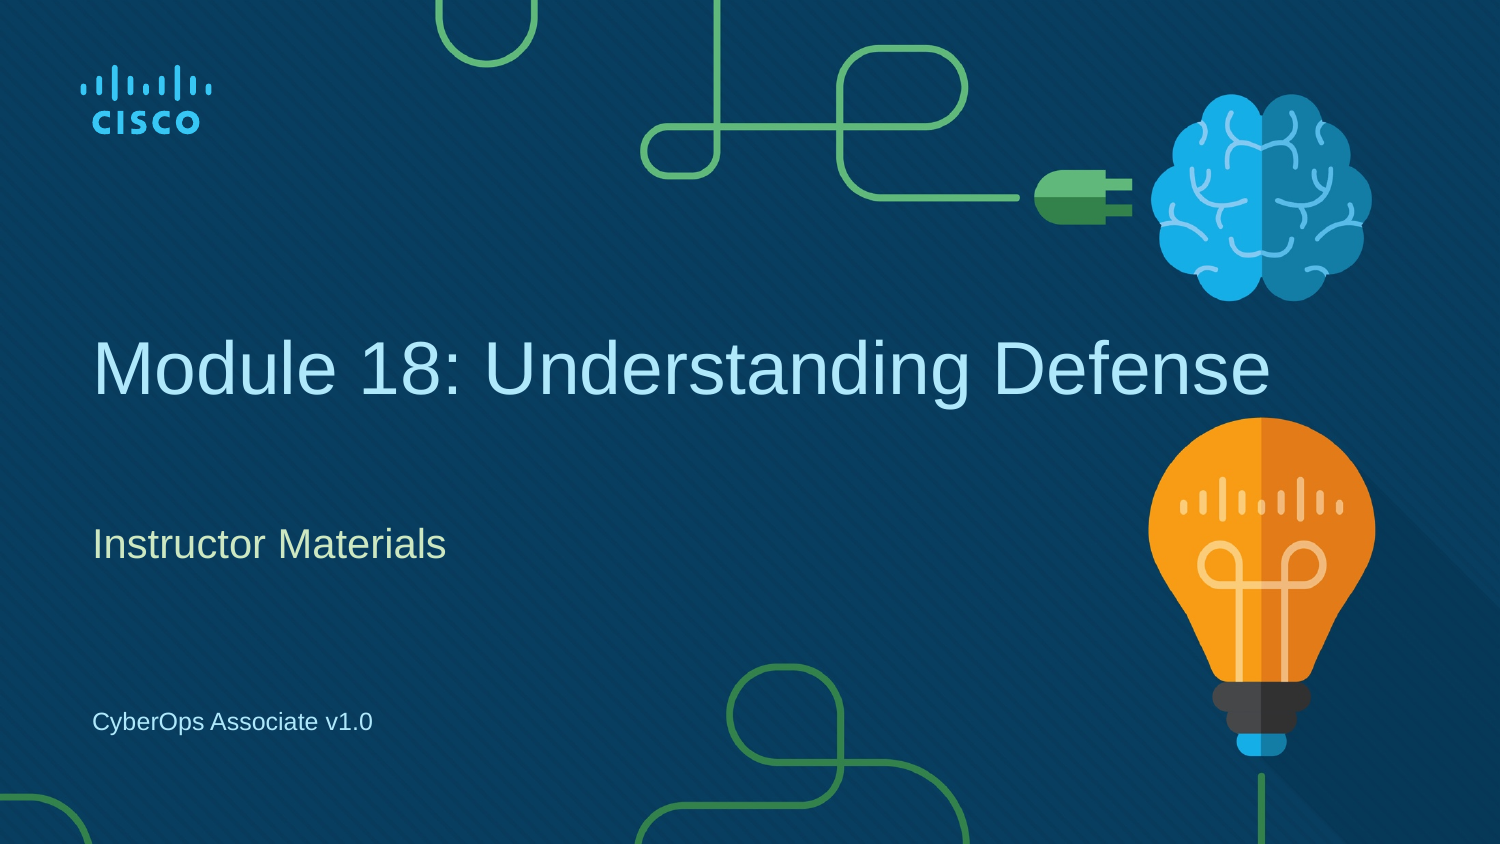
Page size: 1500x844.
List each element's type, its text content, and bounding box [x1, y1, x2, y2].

title Module 18: Understanding Defense [77, 231, 1392, 419]
list Instructor Materials [77, 513, 1049, 563]
subtitle CyberOps Associate v1.0 [77, 624, 466, 773]
picture [0, 0, 1500, 844]
